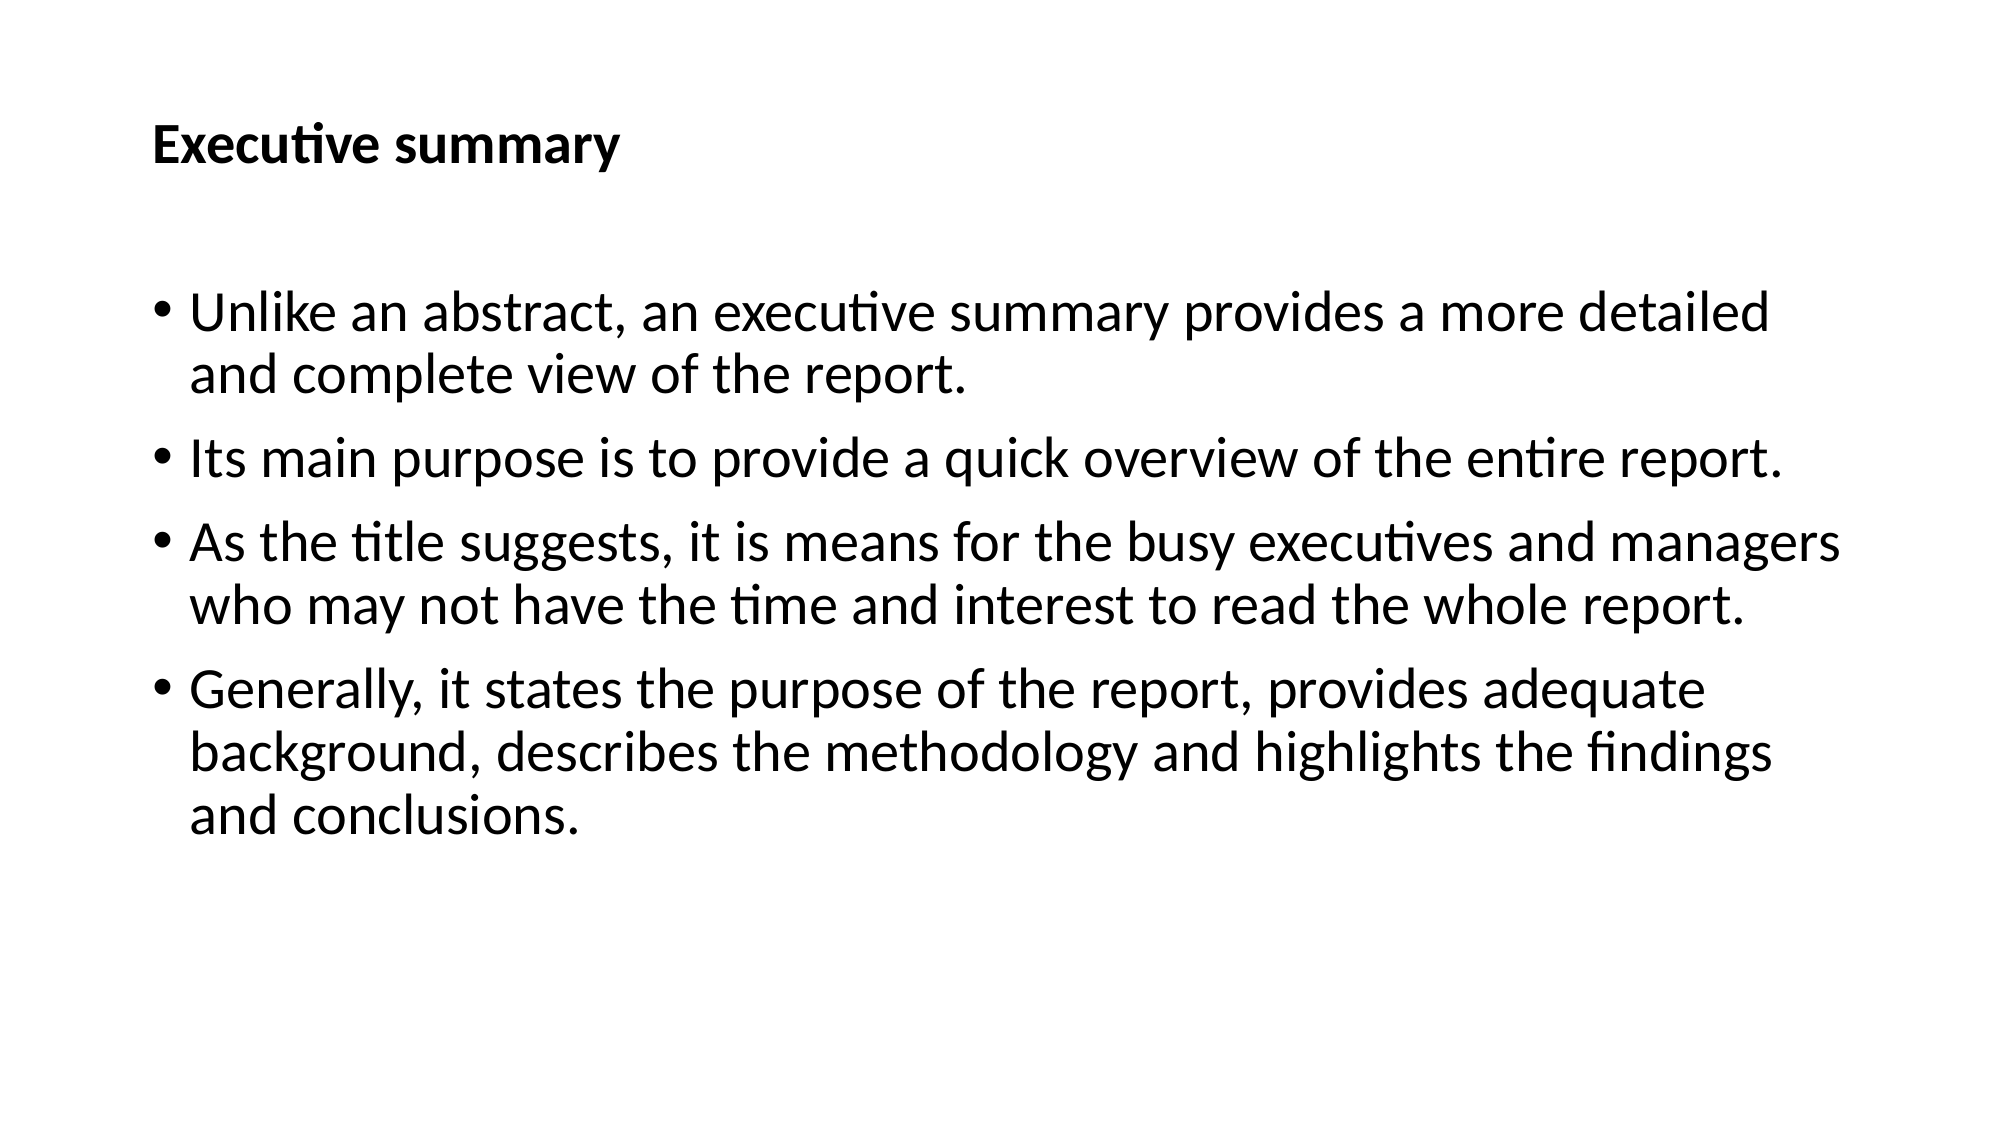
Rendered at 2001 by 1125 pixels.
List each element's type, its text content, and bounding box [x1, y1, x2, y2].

list Executive summary Unlike an abstract, an executive summary provides a more detailed and complete view of the report. Its main purpose is to provide a quick overview of the entire report. As the title suggests, it is means for the busy executives and managers who may not have the time and interest to read the whole report. Generally, it states the purpose of the report, provides adequate background, describes the methodology and highlights the findings and conclusions. [137, 105, 1863, 1014]
